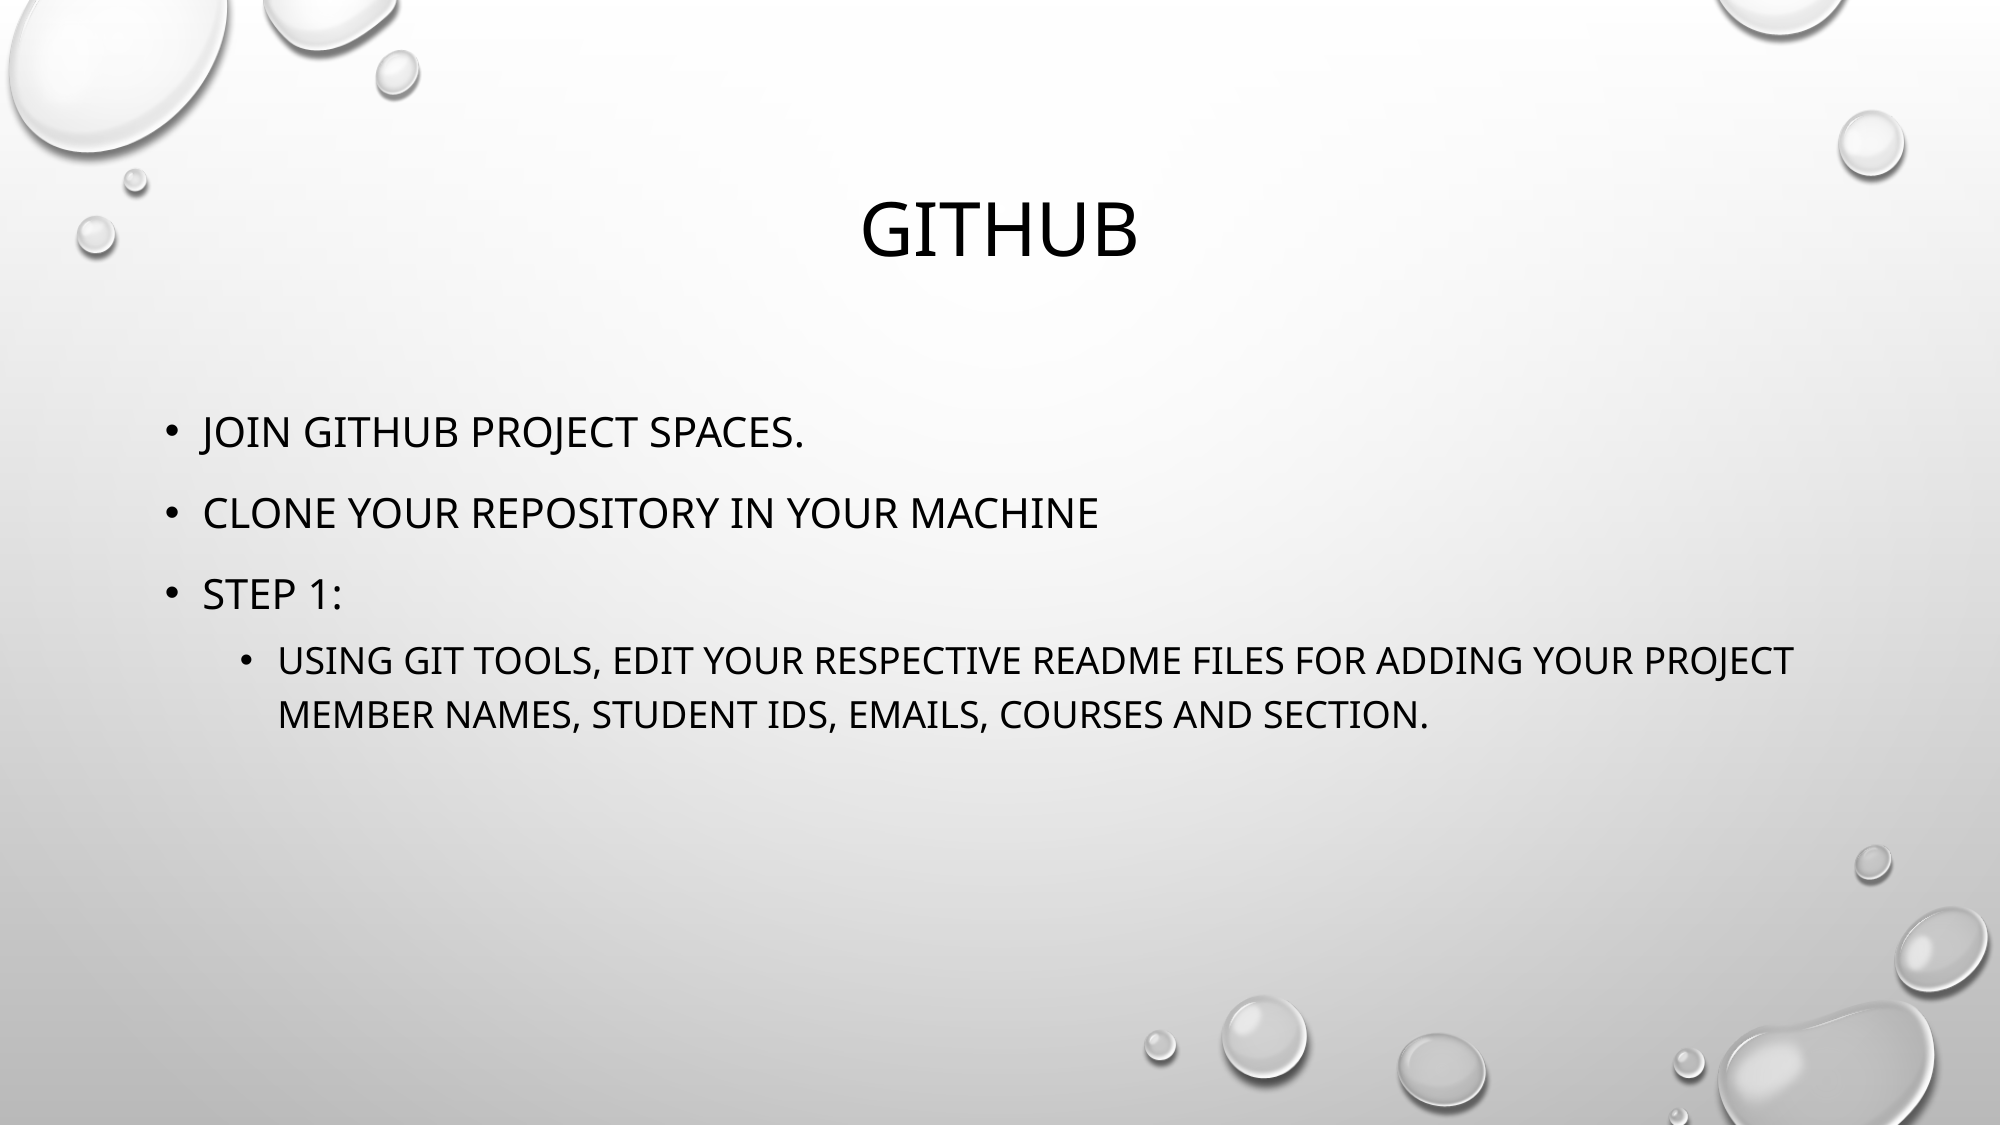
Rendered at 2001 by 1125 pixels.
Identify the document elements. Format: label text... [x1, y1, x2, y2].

picture [0, 0, 2000, 1125]
list Join github project spaces. Clone your repository in your machine Step 1: Using git tools, edit your respective readme files for adding your project member names, student ids, emails, courses and section. [149, 388, 1850, 950]
title github [149, 101, 1851, 364]
